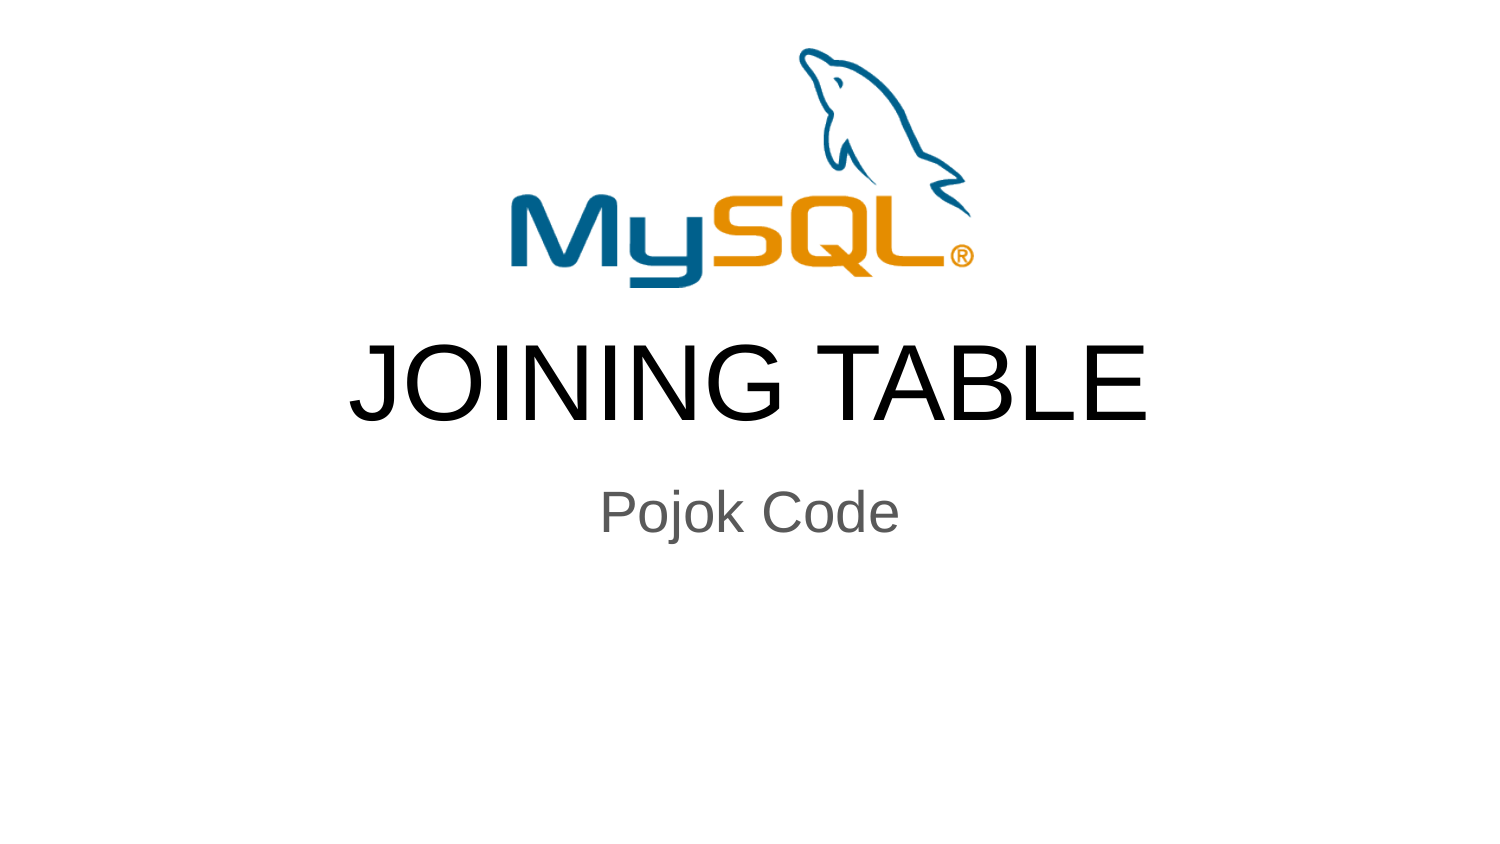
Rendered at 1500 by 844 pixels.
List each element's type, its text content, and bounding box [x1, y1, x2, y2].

picture [511, 47, 975, 288]
subtitle Pojok Code [51, 464, 1449, 595]
title JOINING TABLE [51, 122, 1449, 459]
